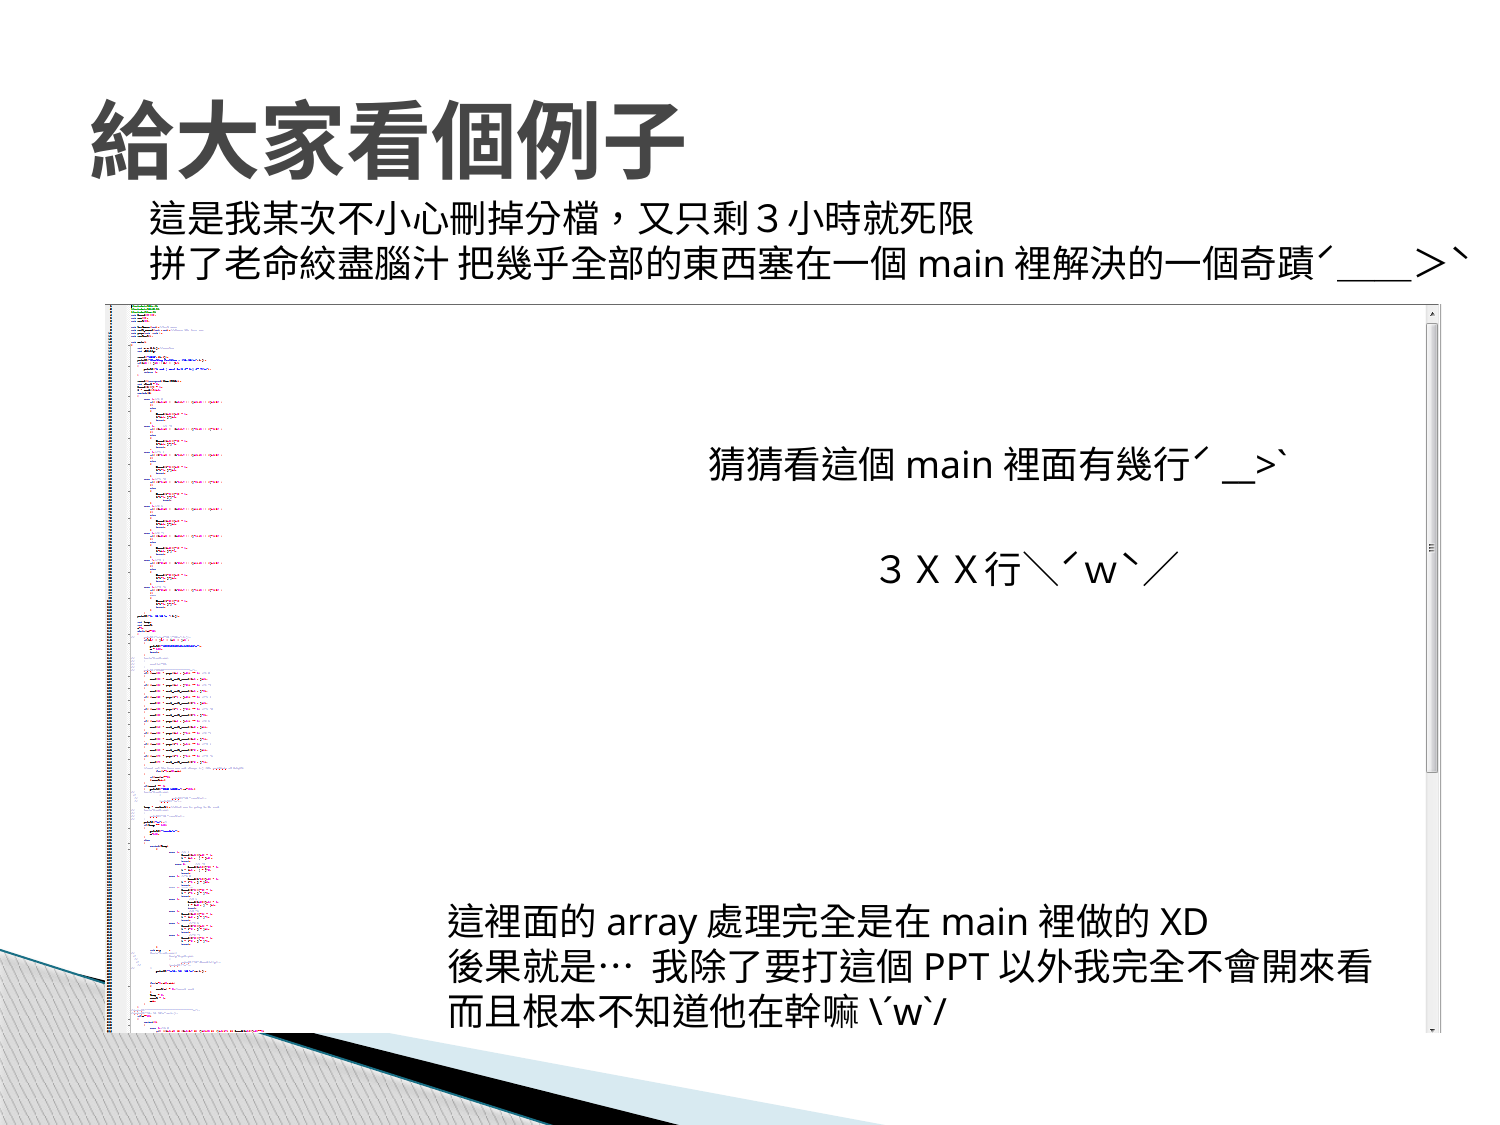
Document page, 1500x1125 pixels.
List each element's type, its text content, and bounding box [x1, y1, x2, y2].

text_box 這是我某次不小心刪掉分檔，又只剩３小時就死限 拼了老命絞盡腦汁 把幾乎全部的東西塞在一個main裡解決的一個奇蹟ˊ＿＿＞ˋ [134, 187, 1488, 293]
title 給大家看個例子 [75, 45, 1425, 233]
picture [105, 304, 1442, 1033]
